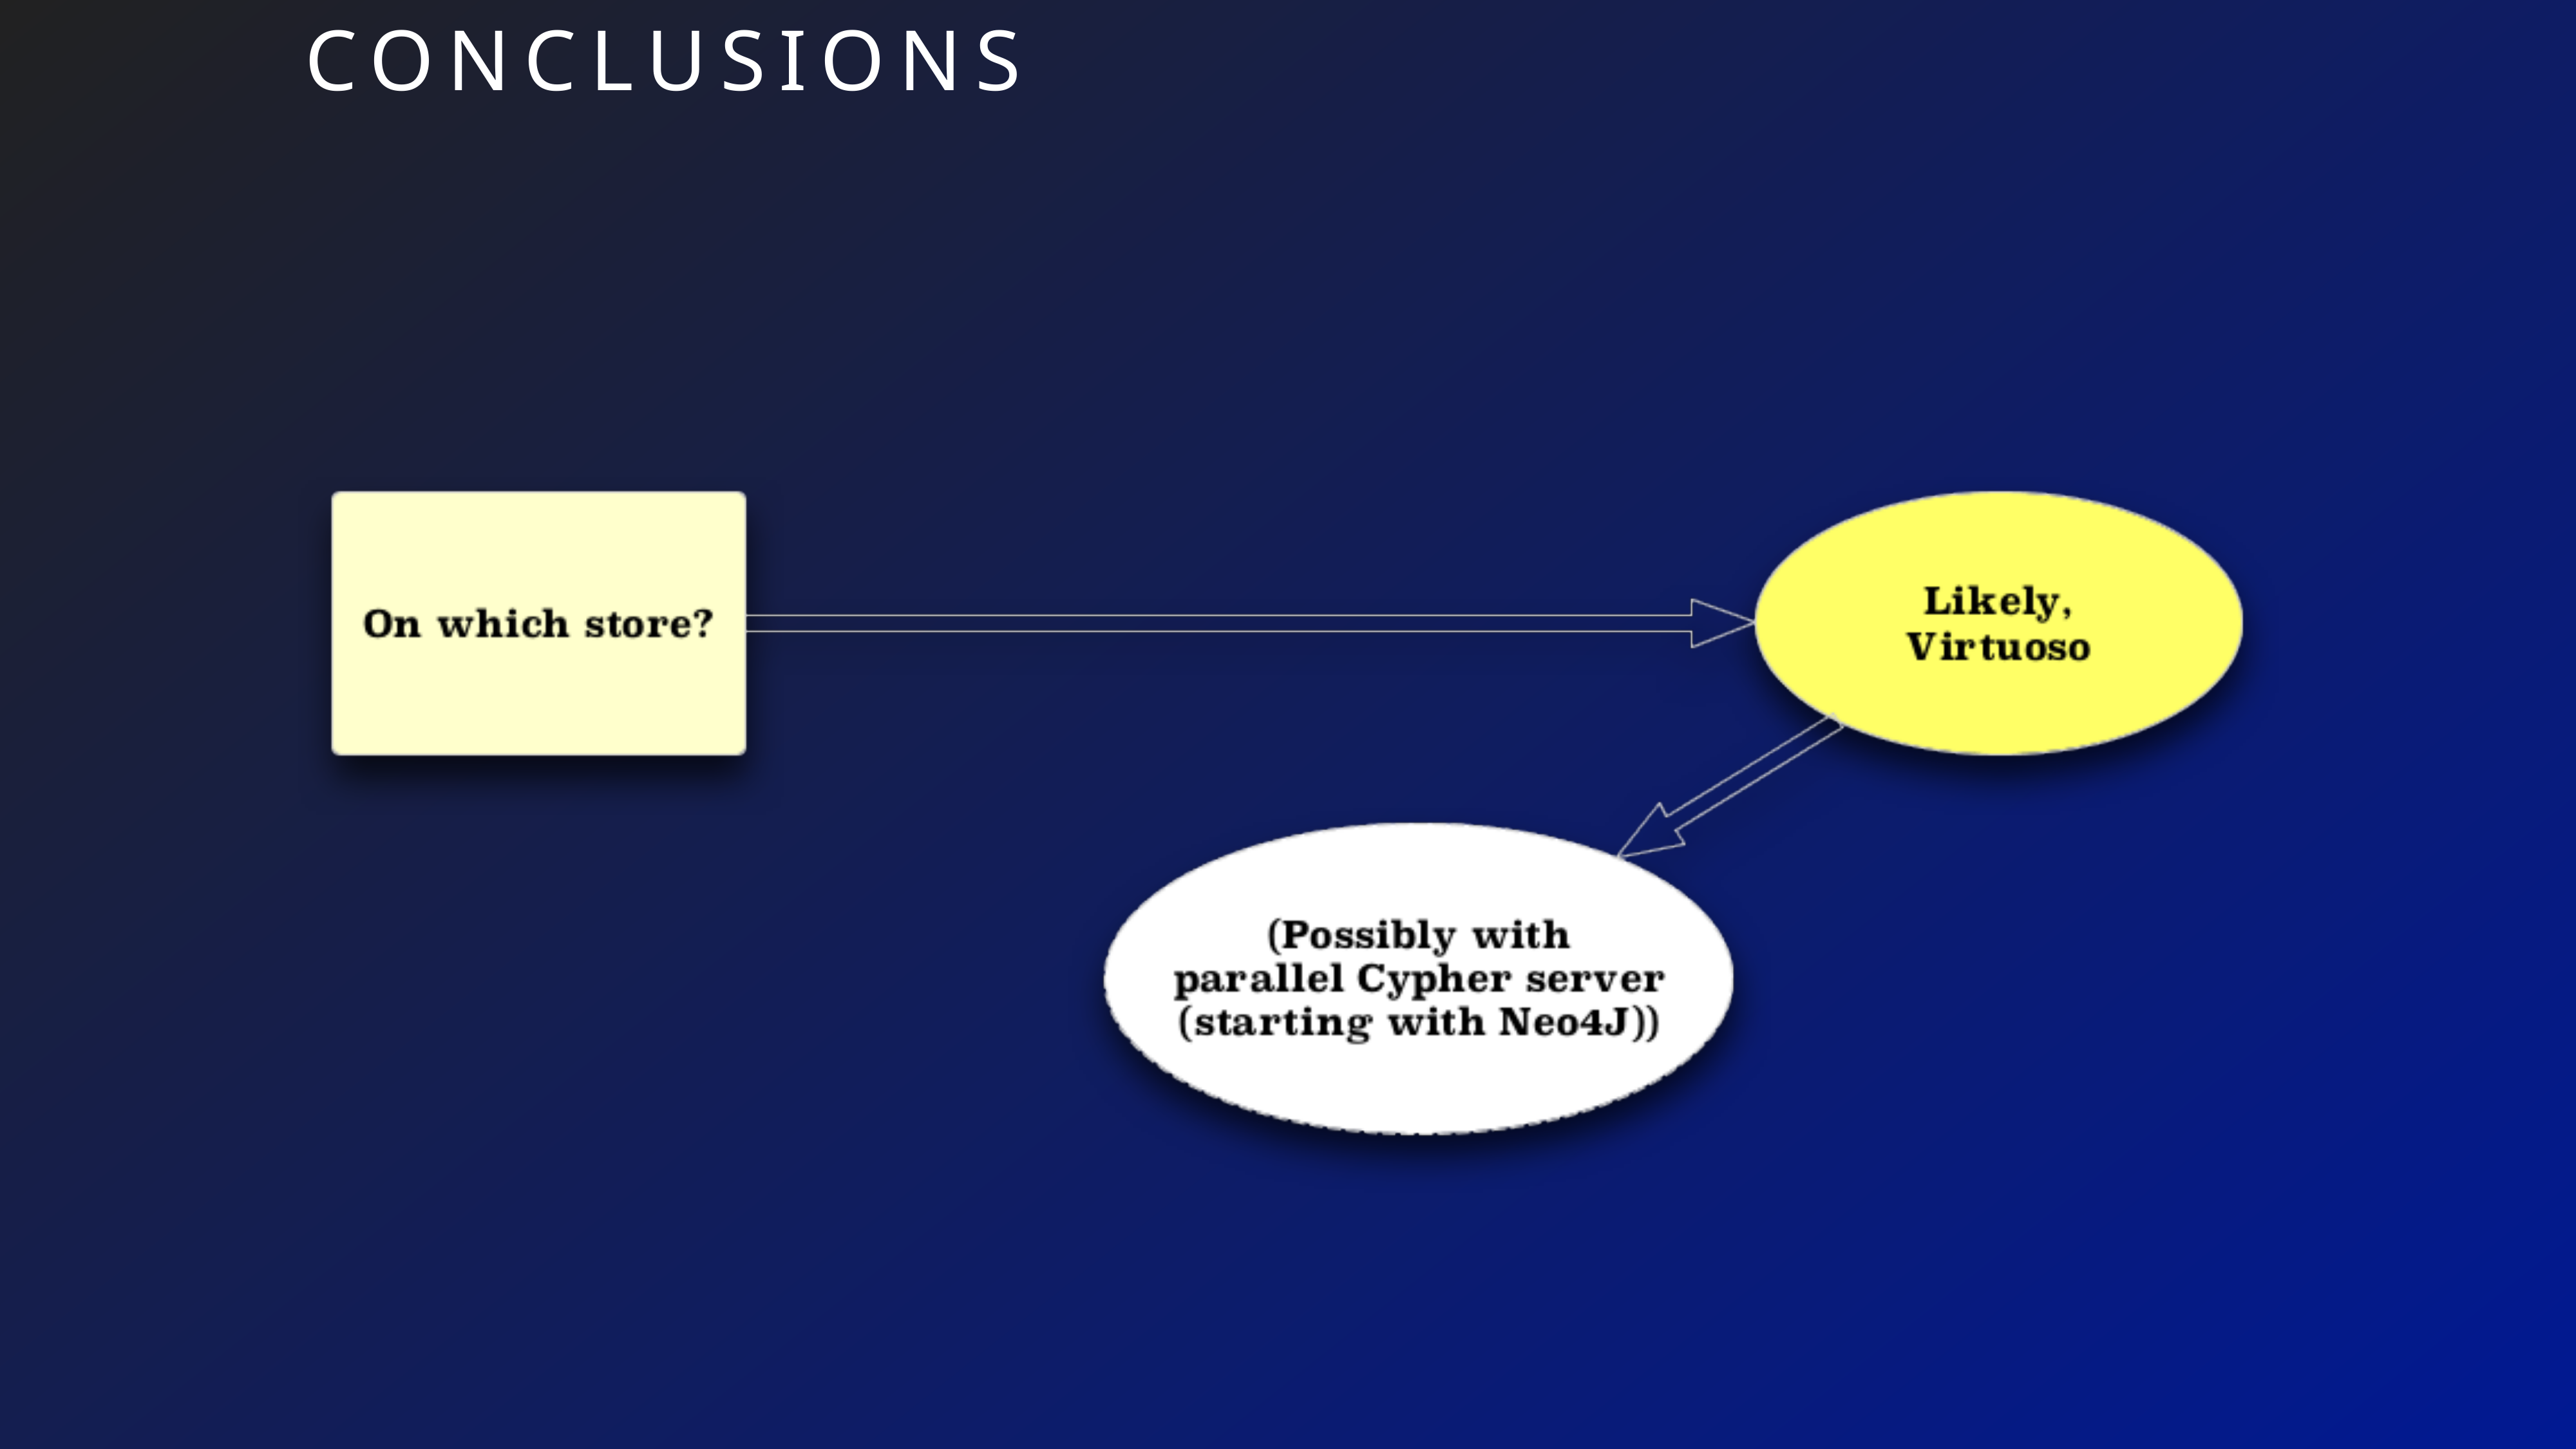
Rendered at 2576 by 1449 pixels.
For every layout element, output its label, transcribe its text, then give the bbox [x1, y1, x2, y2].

title Conclusions [297, 0, 2034, 212]
picture [297, 457, 2278, 1171]
